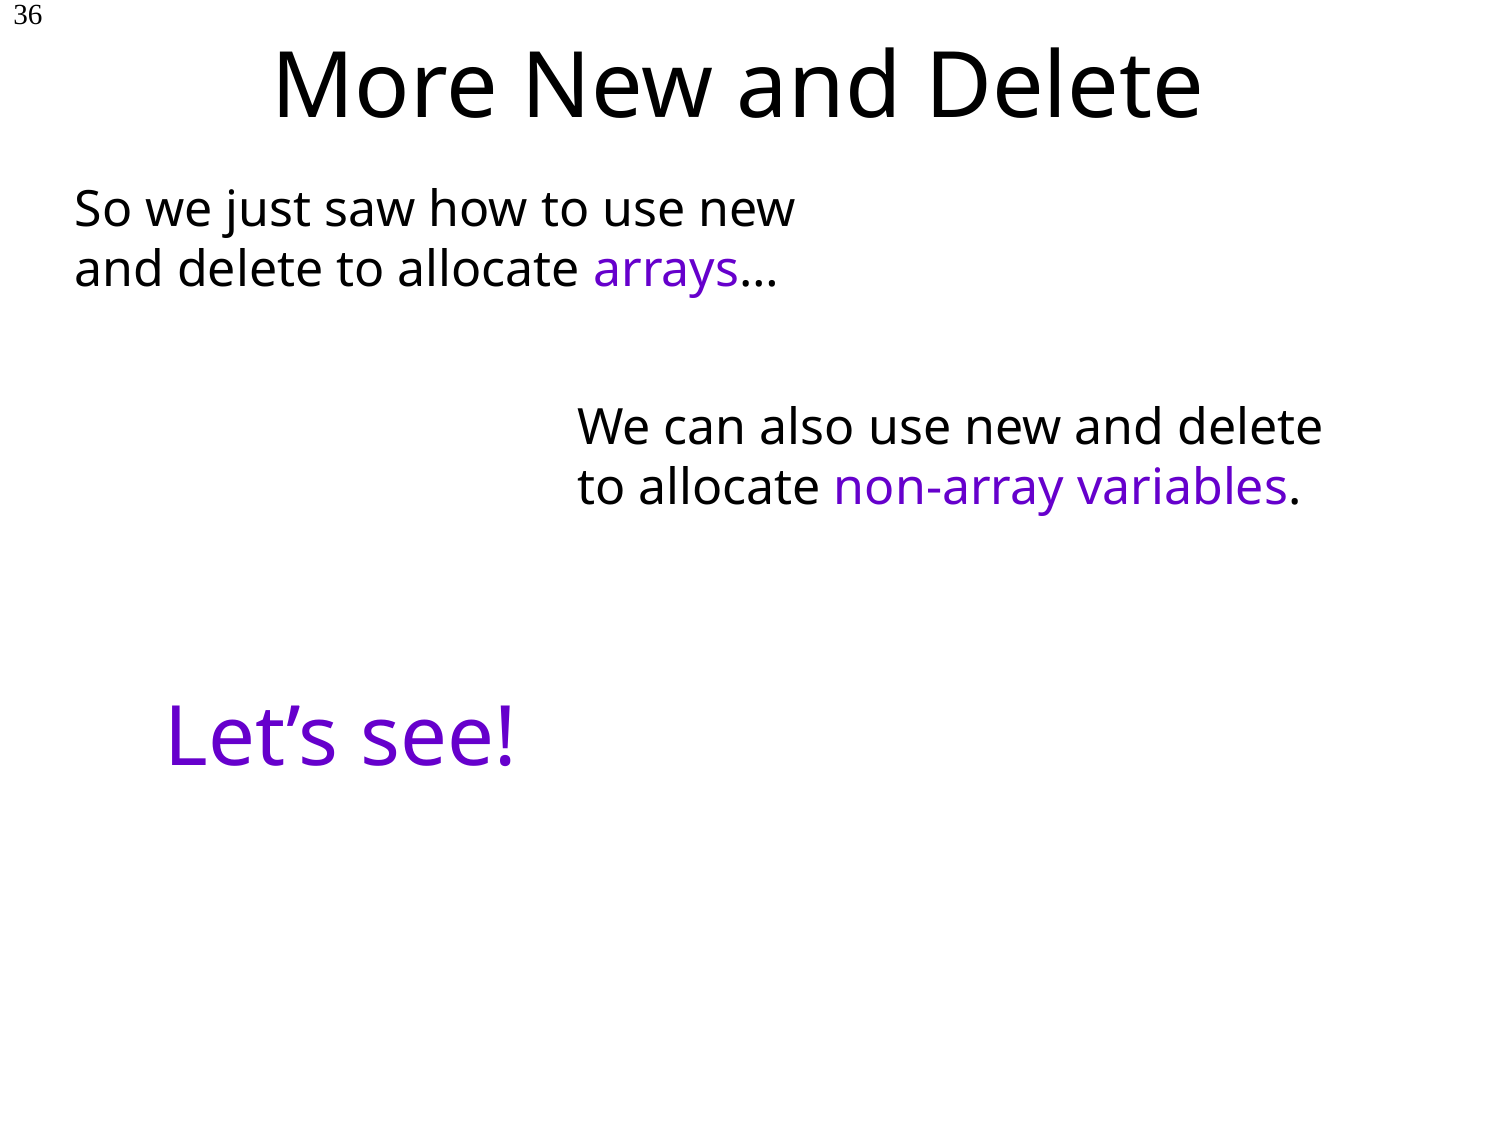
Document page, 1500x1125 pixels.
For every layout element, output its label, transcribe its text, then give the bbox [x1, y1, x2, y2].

title More New and Delete [112, 0, 1388, 175]
text_box Let’s see! [150, 675, 953, 790]
text_box We can also use new and delete to allocate non-array variables. [562, 387, 1366, 523]
text_box So we just saw how to use new and delete to allocate arrays… [59, 169, 863, 304]
slide_number 36 [0, 0, 58, 63]
